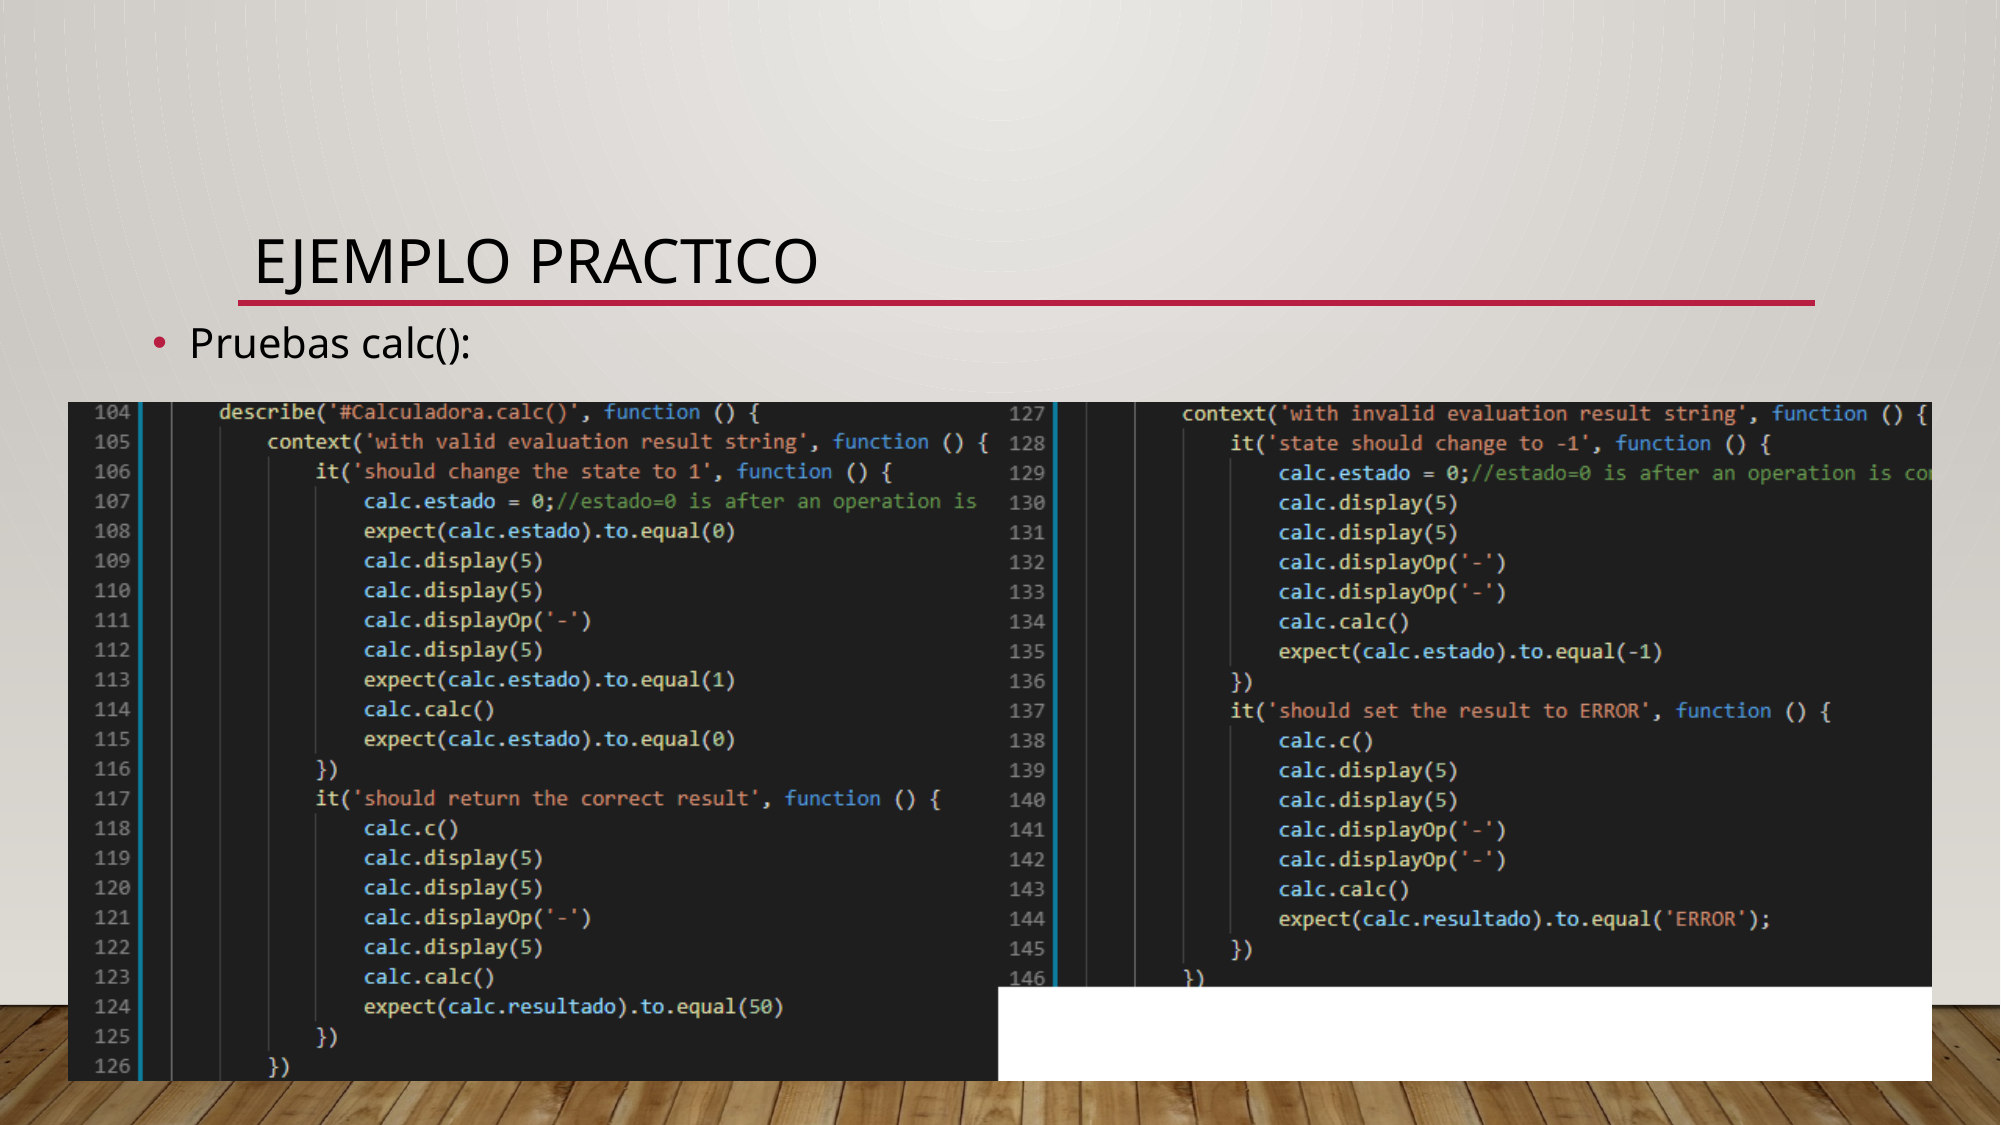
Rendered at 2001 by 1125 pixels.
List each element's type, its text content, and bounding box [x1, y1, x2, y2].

title Ejemplo practico [238, 222, 1814, 299]
picture [0, 402, 2000, 1125]
list Pruebas calc(): [137, 299, 1863, 381]
